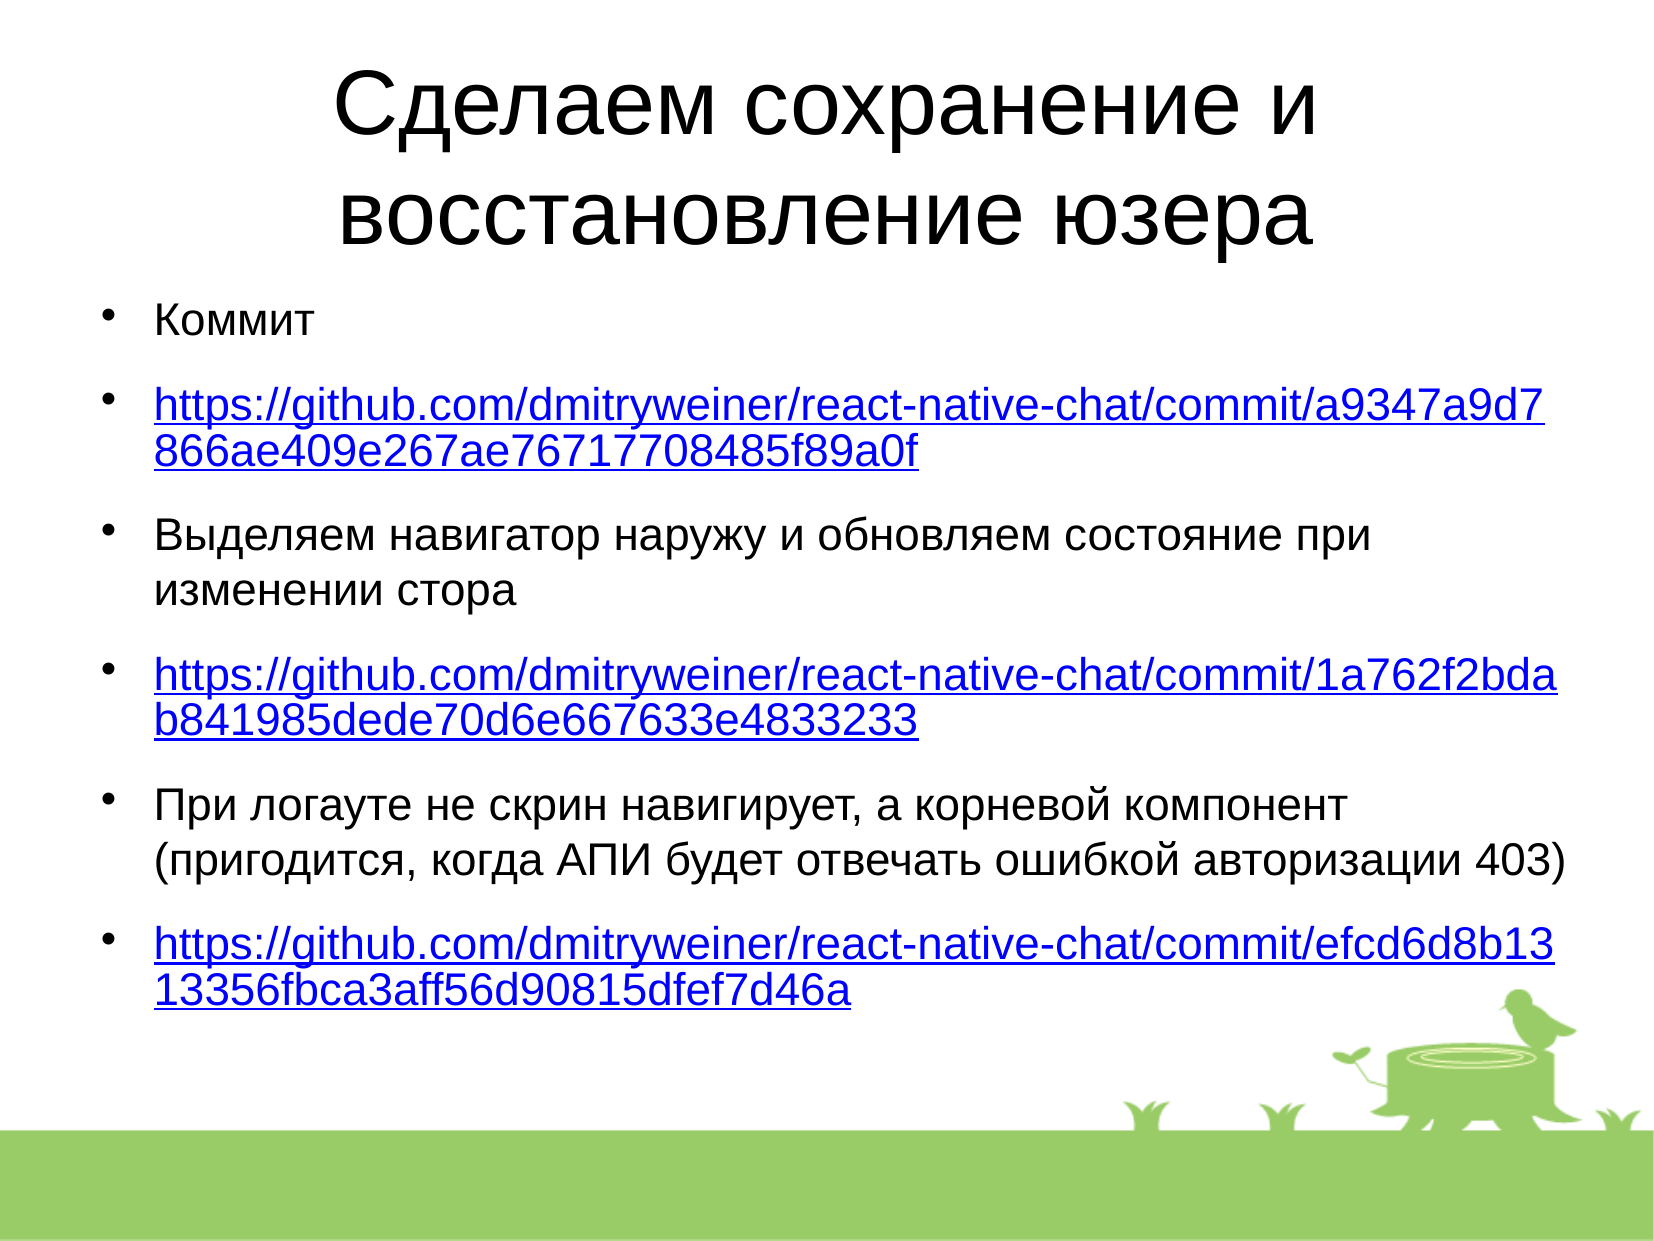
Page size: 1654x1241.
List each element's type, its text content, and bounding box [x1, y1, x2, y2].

picture [0, 0, 1654, 1241]
text_box Коммит https://github.com/dmitryweiner/react-native-chat/commit/a9347a9d7866ae409e267ae76717708485f89a0f Выделяем навигатор наружу и обновляем состояние при изменении стора https://github.com/dmitryweiner/react-native-chat/commit/1a762f2bdab841985dede70d6e667633e4833233 При логауте не скрин навигирует, а корневой компонент (пригодится, когда АПИ будет отвечать ошибкой авторизации 403) https://github.com/dmitryweiner/react-native-chat/commit/efcd6d8b1313356fbca3aff56d90815dfef7d46a [82, 290, 1571, 1009]
text_box Сделаем сохранение и восстановление юзера [82, 49, 1571, 256]
